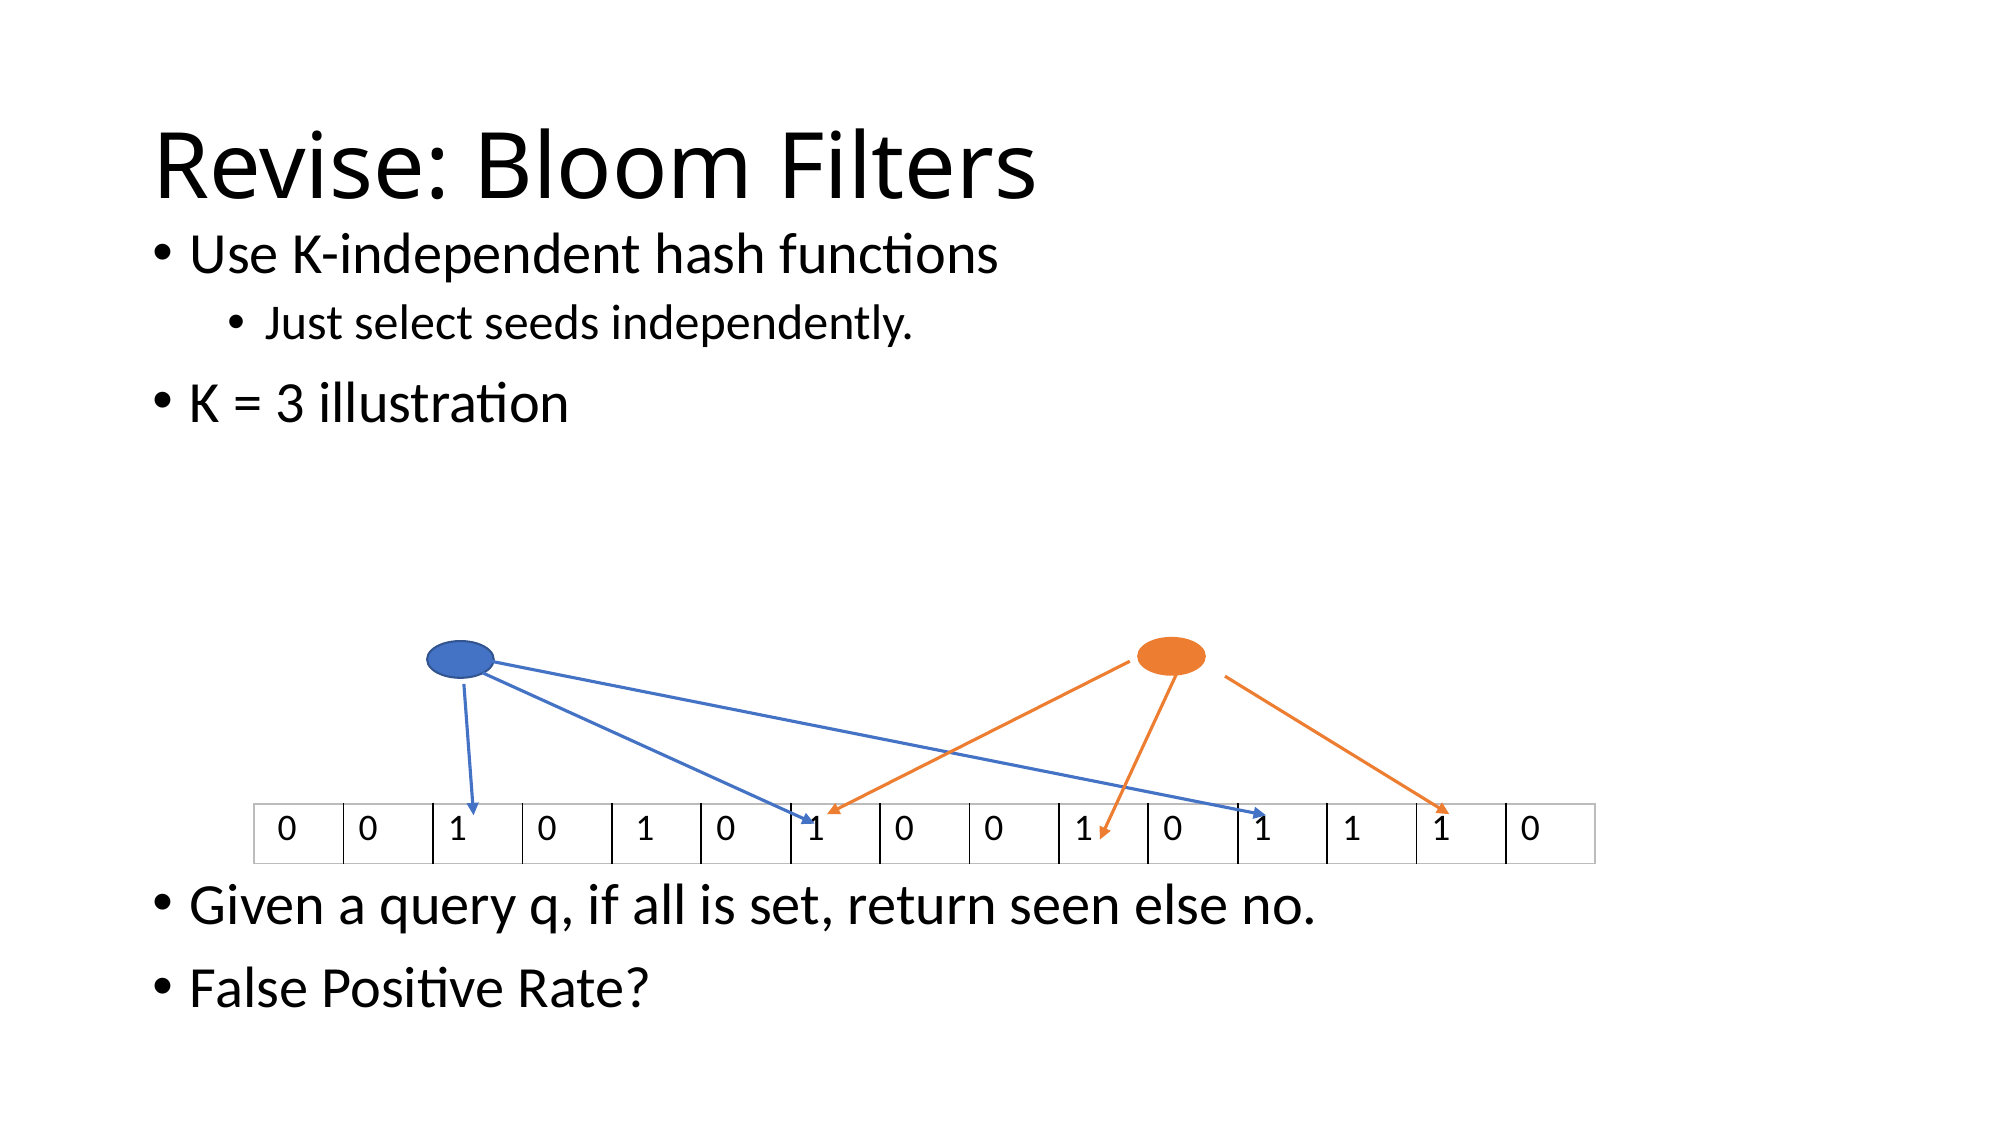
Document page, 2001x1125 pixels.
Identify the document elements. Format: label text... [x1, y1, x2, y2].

table_header 0 [1149, 816, 1237, 863]
table_header 0 [255, 805, 343, 863]
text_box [1130, 661, 1266, 816]
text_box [463, 683, 474, 816]
table_header 0 [1507, 805, 1594, 863]
text_box [426, 640, 495, 679]
text_box [1137, 636, 1206, 661]
table_header 0 [702, 824, 790, 863]
table_header 1 [613, 824, 700, 863]
table_header 1 [1328, 815, 1416, 863]
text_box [1224, 676, 1450, 815]
table_header 0 [881, 816, 969, 863]
table_header 1 [1417, 805, 1505, 863]
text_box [490, 661, 1099, 816]
table_header 0 [344, 805, 432, 863]
table_header 1 [1060, 816, 1147, 863]
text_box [1099, 674, 1177, 840]
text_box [482, 672, 815, 824]
table_header 0 [523, 824, 611, 863]
table_header 1 [792, 816, 879, 863]
table_header 0 [970, 816, 1058, 863]
table_header 1 [434, 805, 522, 863]
table_header 1 [1239, 815, 1326, 863]
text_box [827, 661, 1130, 815]
title Revise: Bloom Filters [137, 59, 1863, 278]
